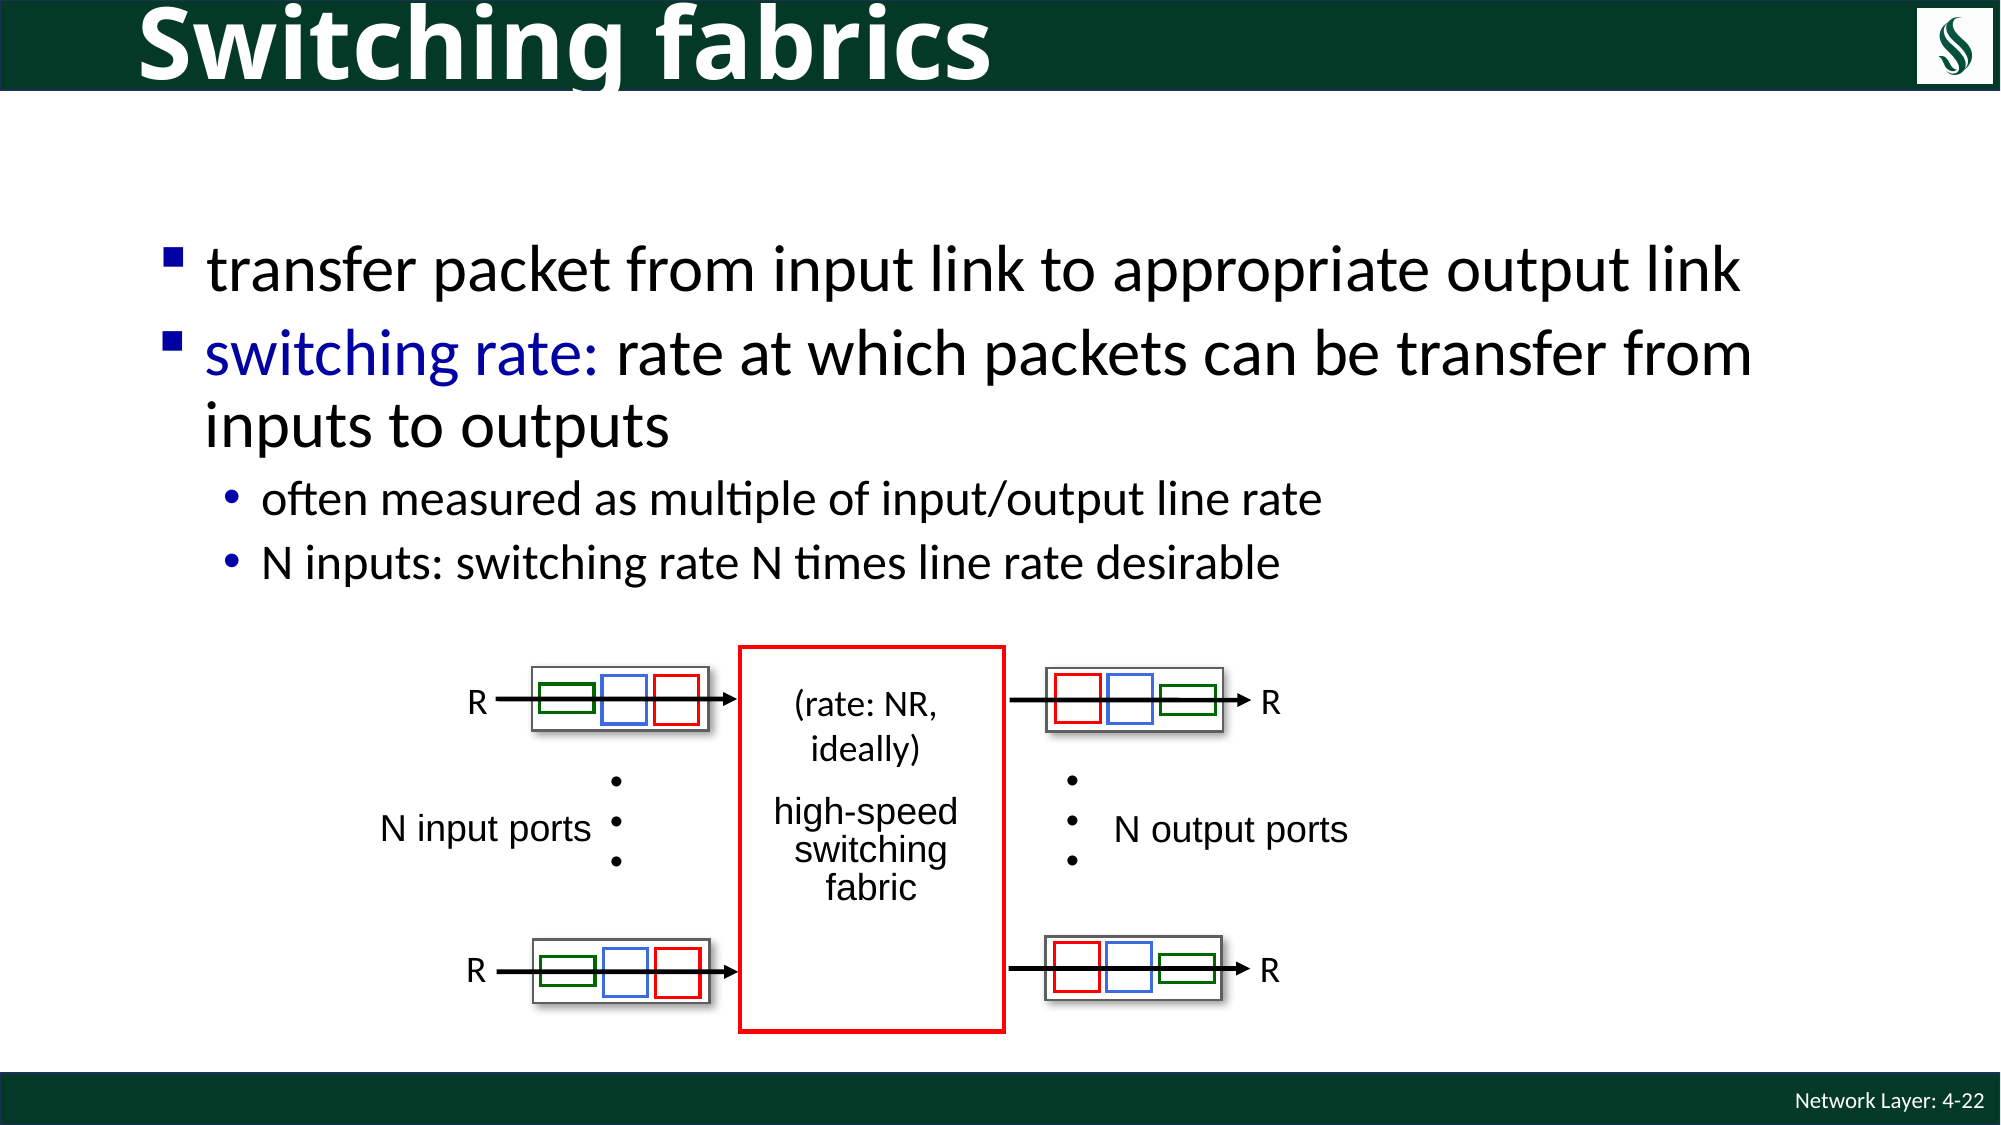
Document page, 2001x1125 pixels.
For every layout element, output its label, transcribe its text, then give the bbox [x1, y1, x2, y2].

text_box N output ports [1160, 797, 1364, 858]
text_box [531, 666, 709, 731]
text_box N input ports [365, 796, 589, 857]
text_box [532, 939, 710, 1004]
text_box [710, 965, 739, 979]
slide_number Network Layer: 4-22 [1550, 1072, 2000, 1125]
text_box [1009, 667, 1252, 732]
text_box R [1251, 937, 1295, 998]
text_box Switching fabrics [122, 0, 1848, 121]
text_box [739, 646, 1004, 1032]
text_box . . . [589, 755, 704, 908]
list transfer packet from input link to appropriate output link [133, 226, 1944, 331]
text_box R [1252, 669, 1296, 730]
picture [1917, 8, 1993, 84]
text_box R [452, 669, 503, 730]
text_box switching rate: rate at which packets can be transfer from inputs to outputs often measured as multiple of input/output line rate N inputs: switching rate N times line rate desirable [132, 309, 1943, 691]
text_box [709, 692, 738, 706]
text_box . . . [1044, 754, 1160, 907]
text_box R [451, 937, 502, 998]
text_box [1008, 936, 1251, 1000]
